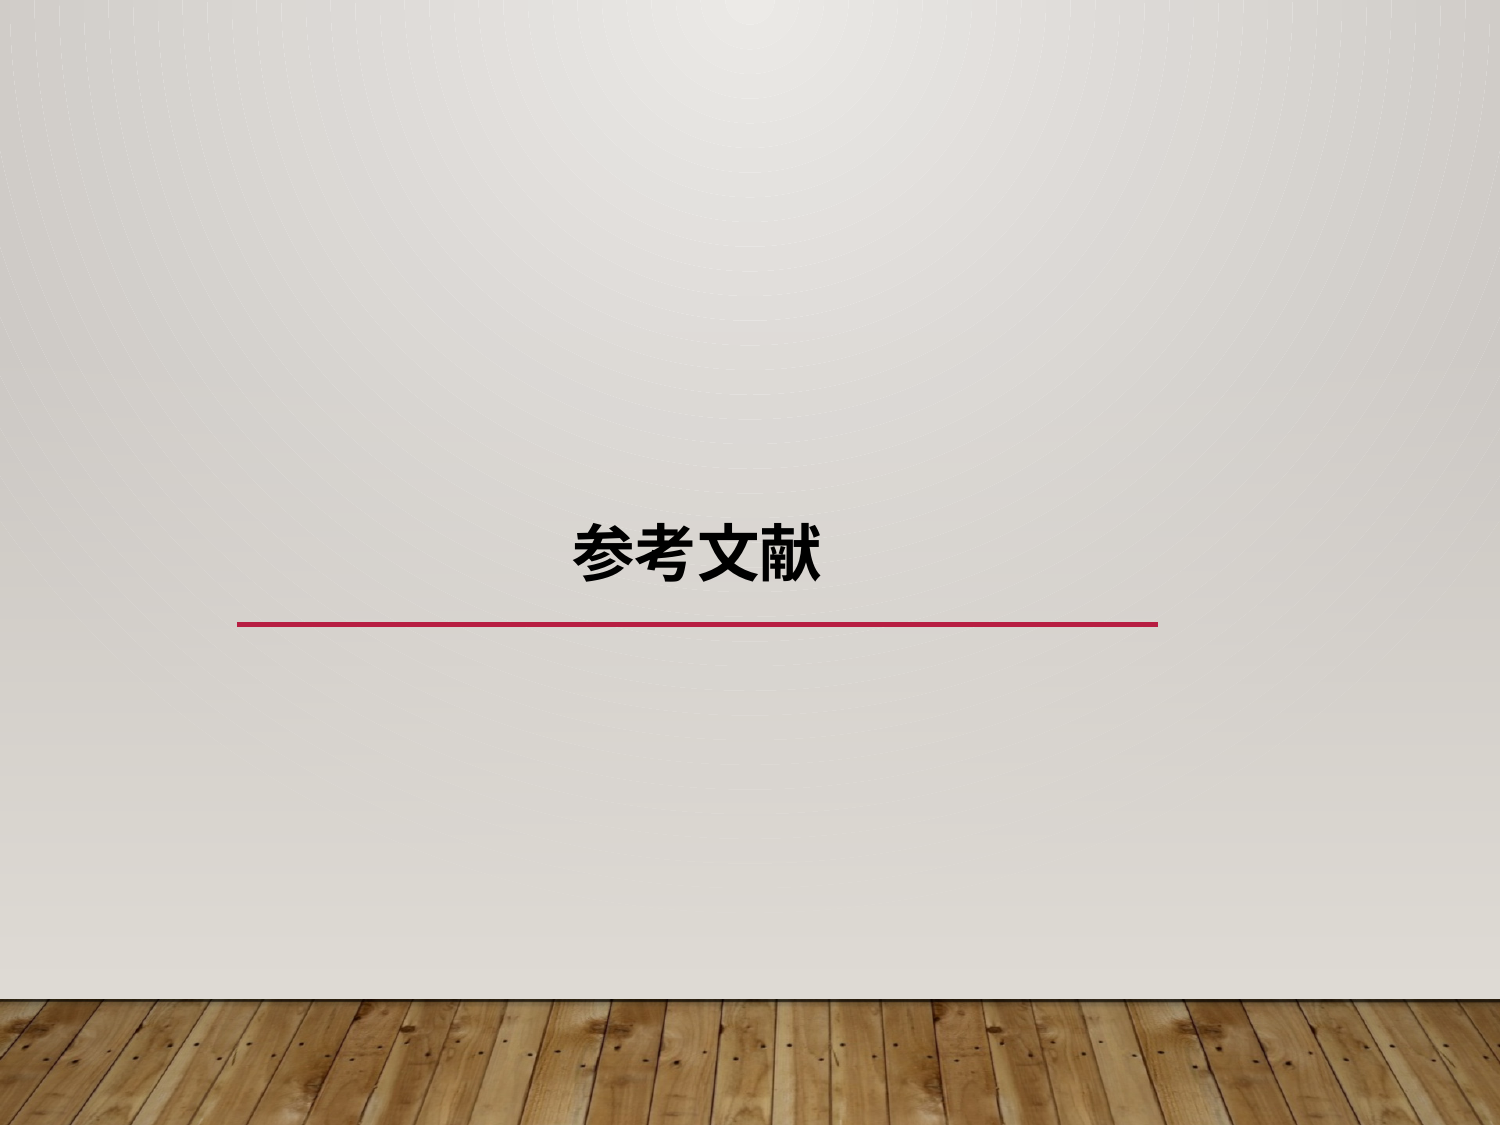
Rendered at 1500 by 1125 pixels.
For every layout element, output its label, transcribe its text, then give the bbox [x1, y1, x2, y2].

title 参考文献 [236, 288, 1159, 598]
picture [0, 999, 1500, 1125]
